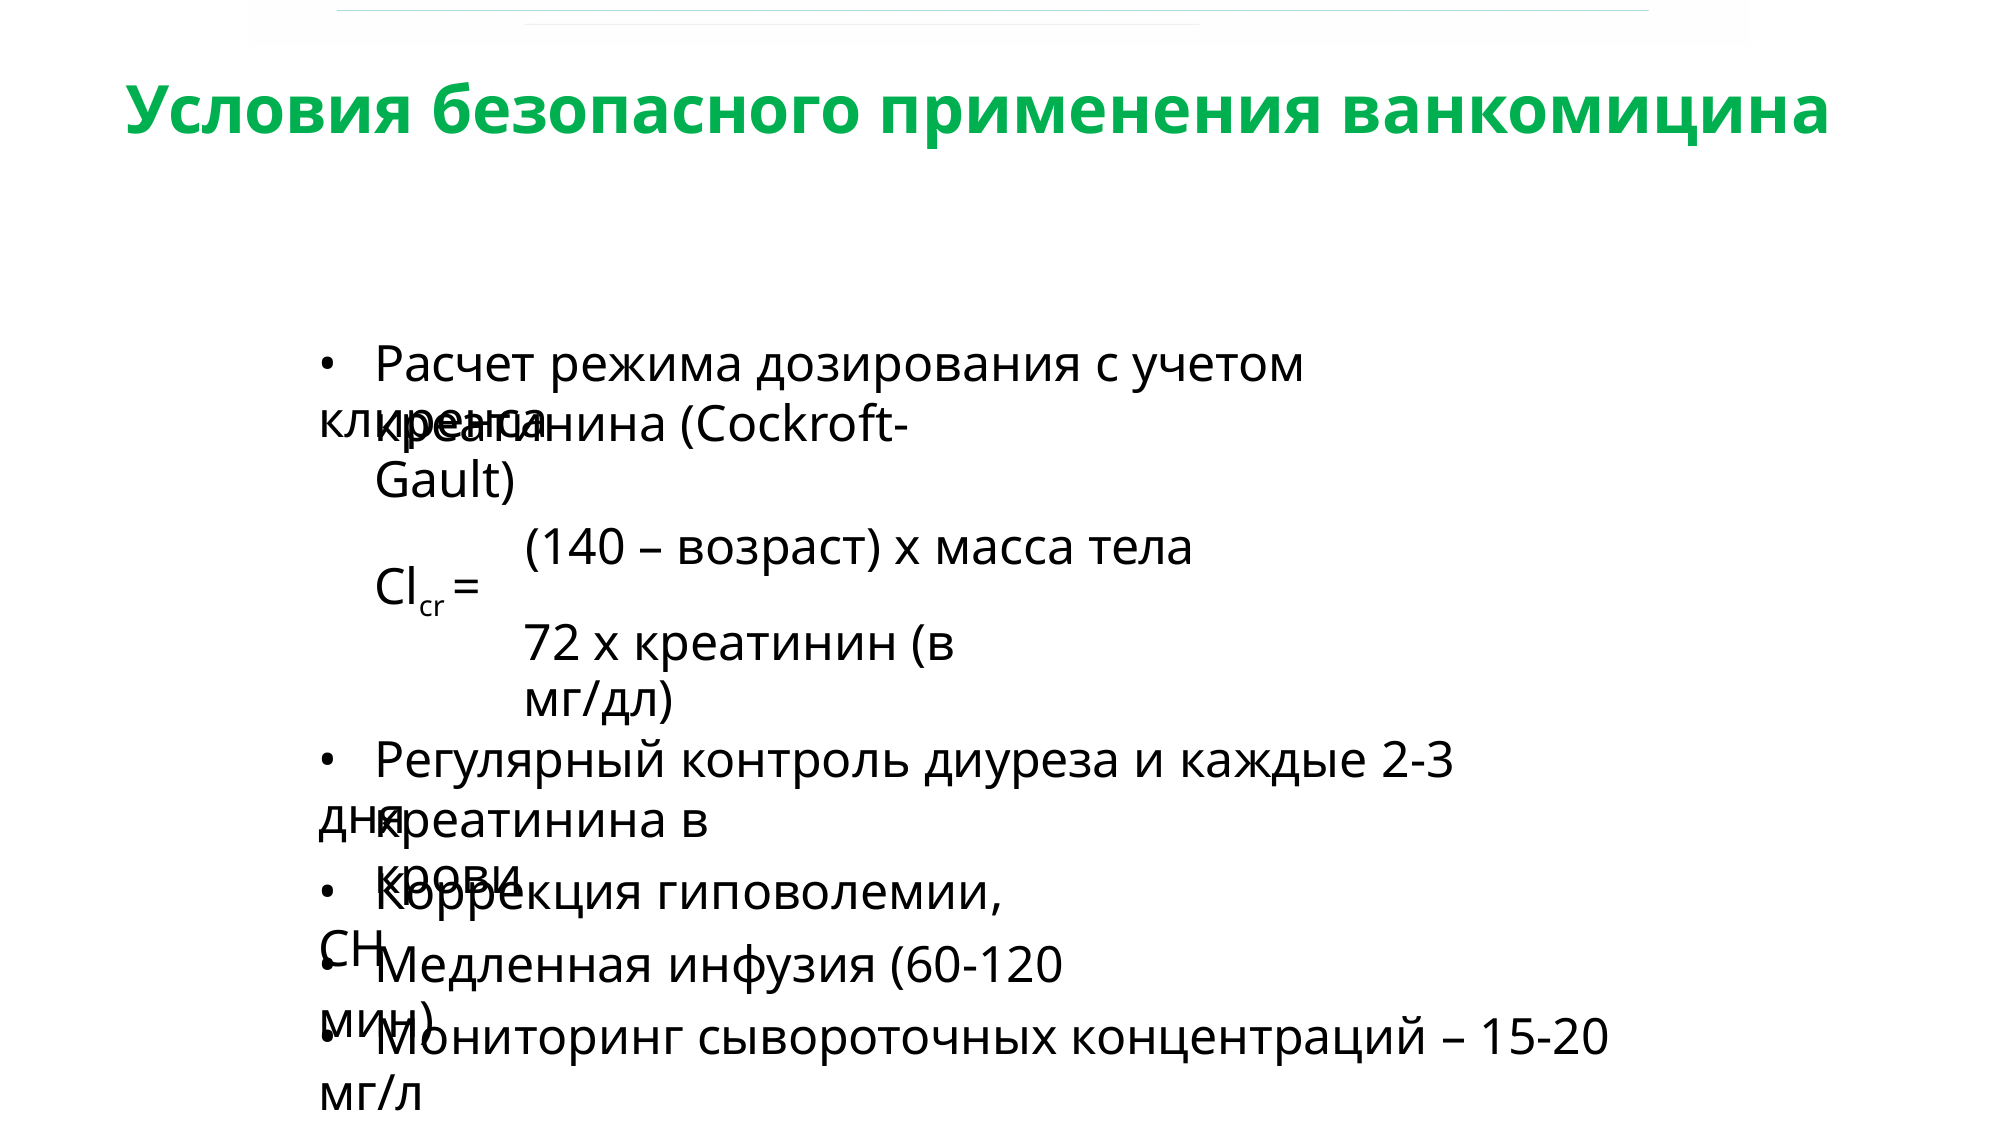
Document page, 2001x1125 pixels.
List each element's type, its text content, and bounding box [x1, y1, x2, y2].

text_box 72 х креатинин (в мг/дл) [523, 614, 1108, 727]
text_box креатинина в крови [374, 792, 852, 864]
text_box креатинина (Cockroft-Gault) [374, 396, 1036, 508]
text_box • Коррекция гиповолемии, СН [318, 864, 1061, 936]
text_box (140 – возраст) х масса тела Clcr = [374, 518, 1215, 623]
text_box • Расчет режима дозирования с учетом клиренса [318, 336, 1508, 448]
text_box • Регулярный контроль диуреза и каждые 2-3 дня [318, 732, 1518, 844]
text_box • Медленная инфузия (60-120 мин) [318, 936, 1185, 1008]
text_box • Мониторинг сывороточных концентраций – 15-20 мг/л [318, 1008, 1656, 1120]
text_box [249, 0, 1750, 46]
text_box Условия безопасного применения ванкомицина [125, 72, 1875, 148]
